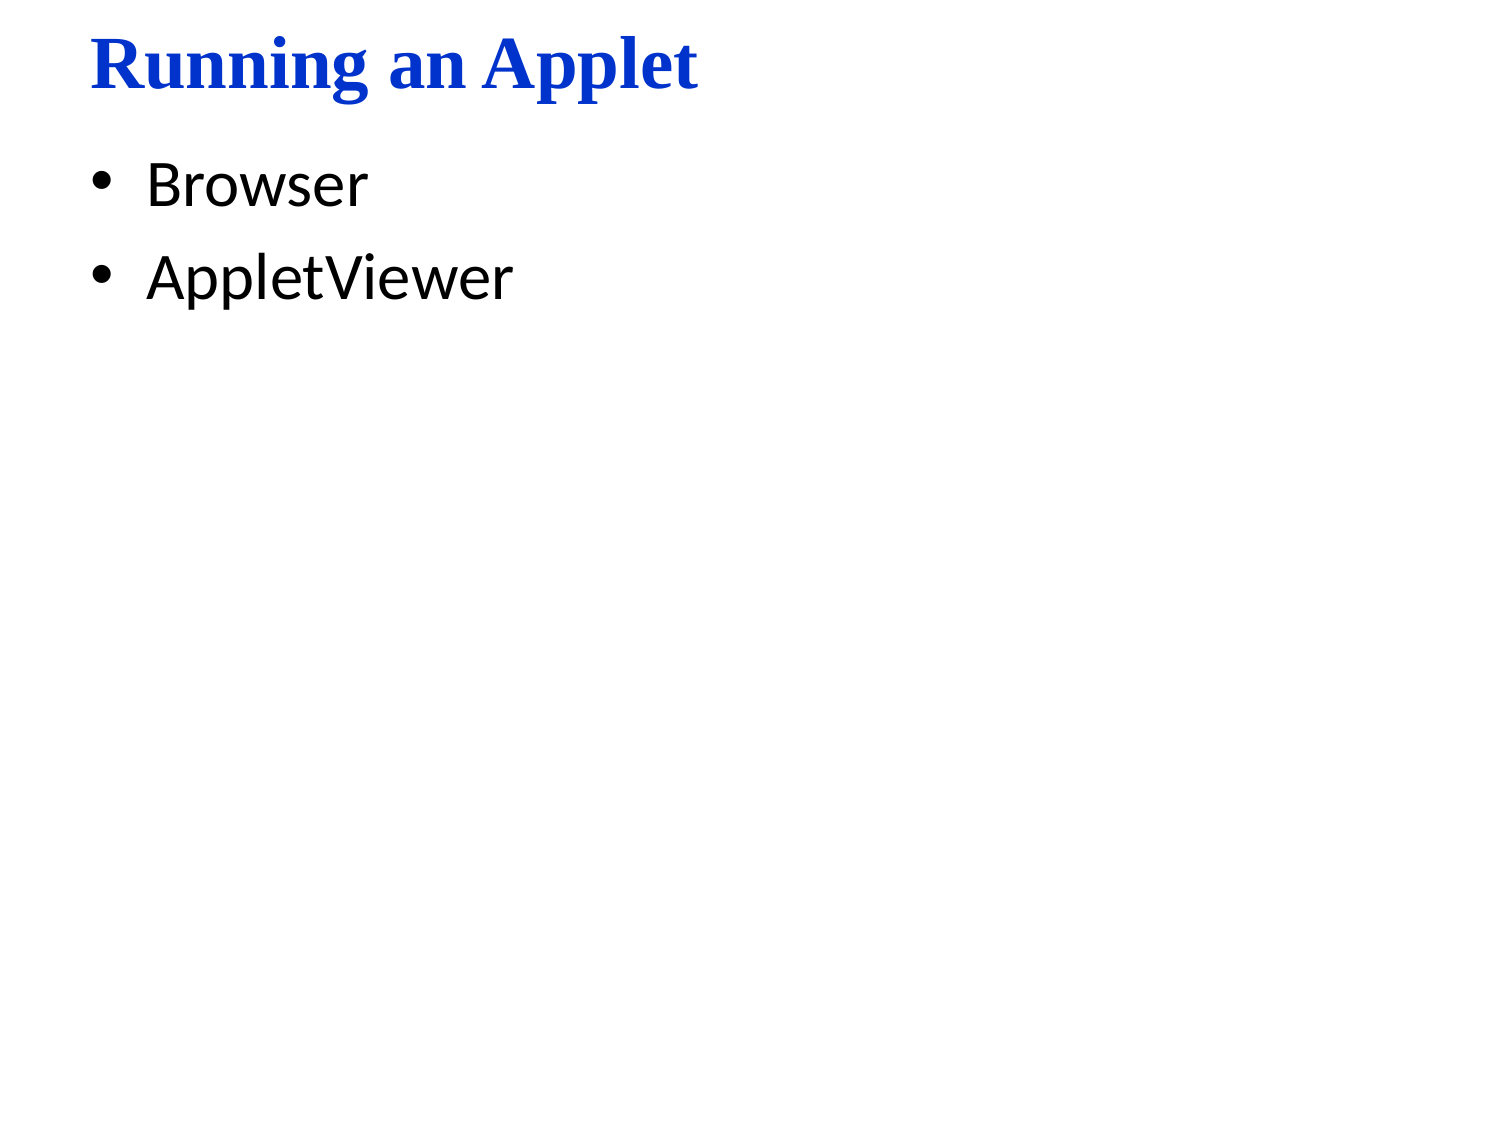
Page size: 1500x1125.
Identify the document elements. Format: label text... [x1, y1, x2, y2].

title Running an Applet [75, 9, 1425, 108]
list Browser AppletViewer [75, 132, 1425, 1005]
